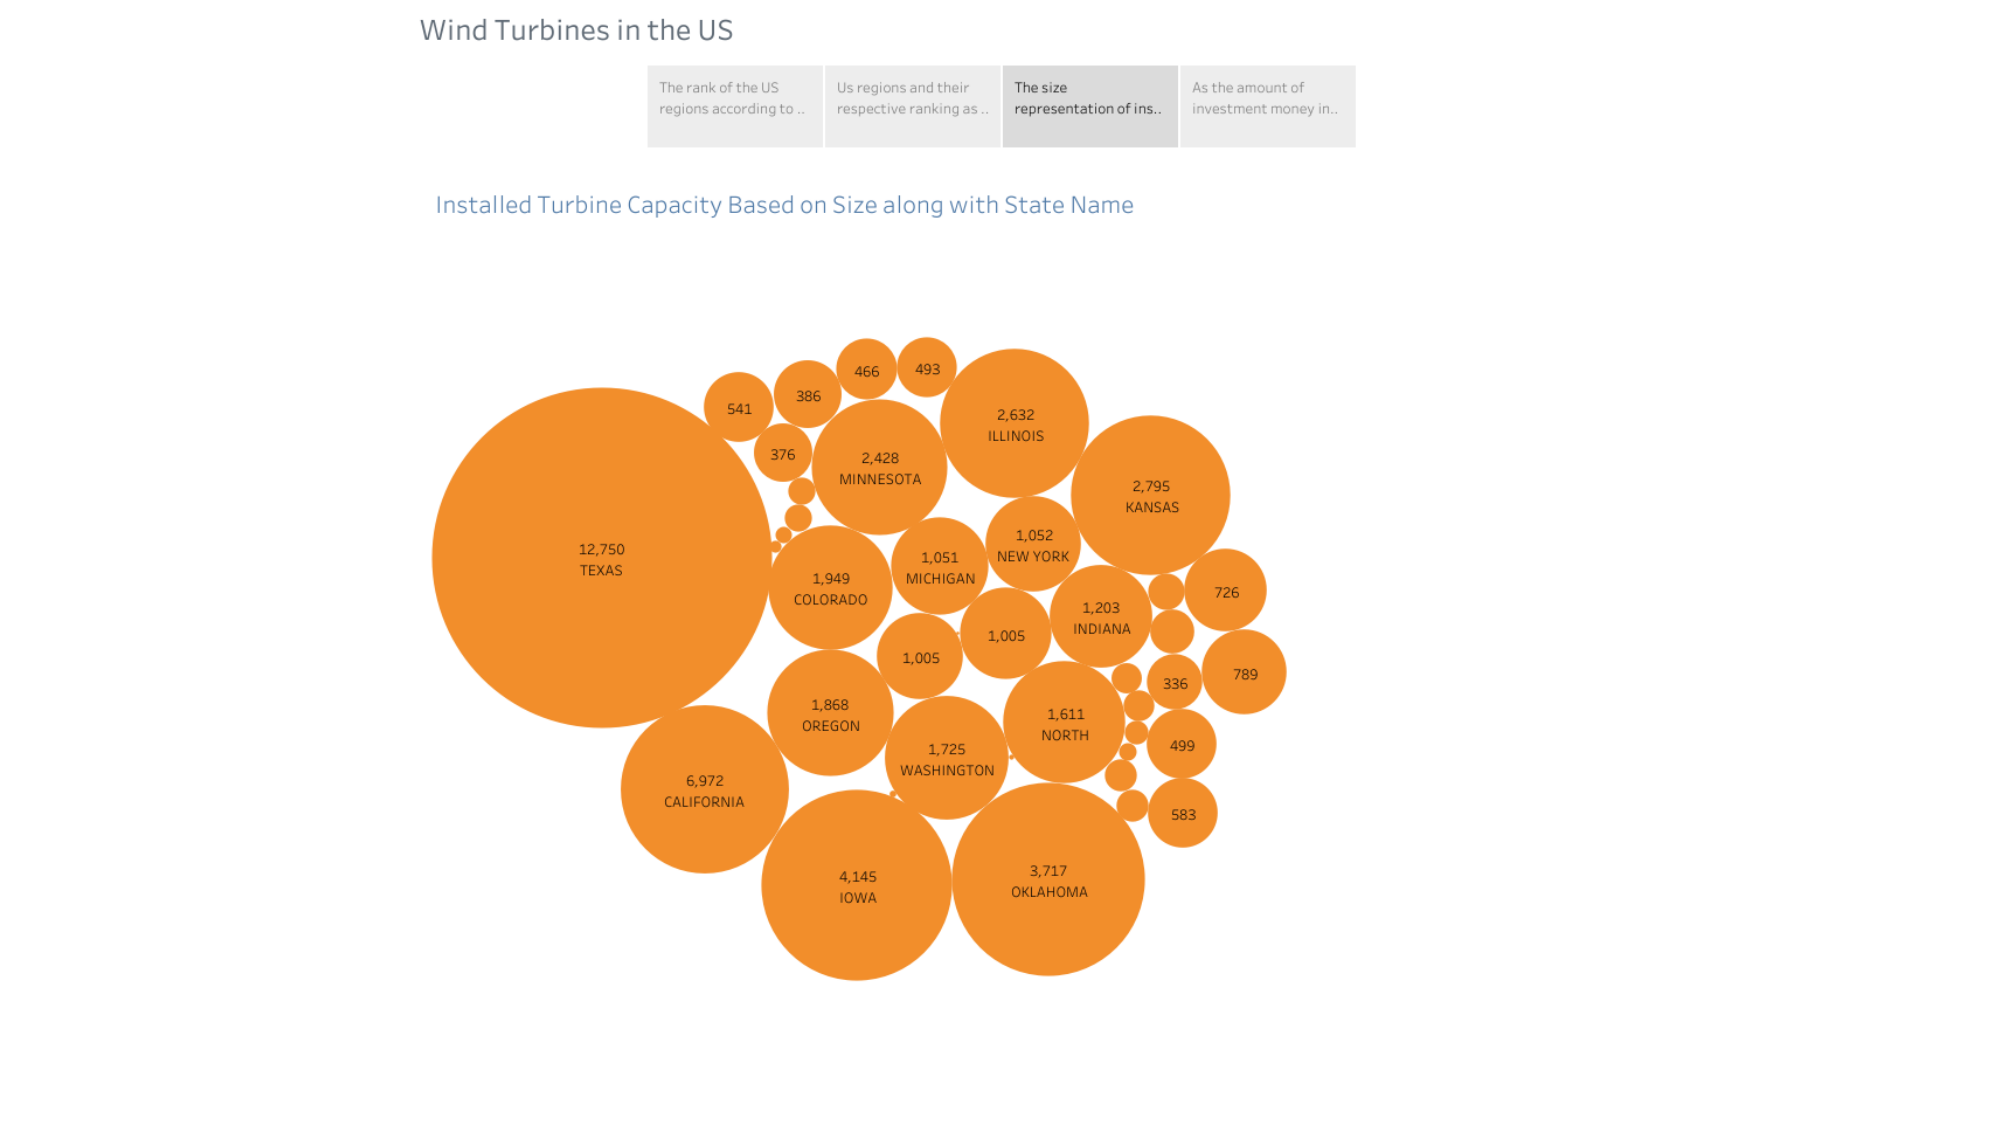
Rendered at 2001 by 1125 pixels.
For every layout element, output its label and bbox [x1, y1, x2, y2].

picture [407, 0, 1593, 1125]
